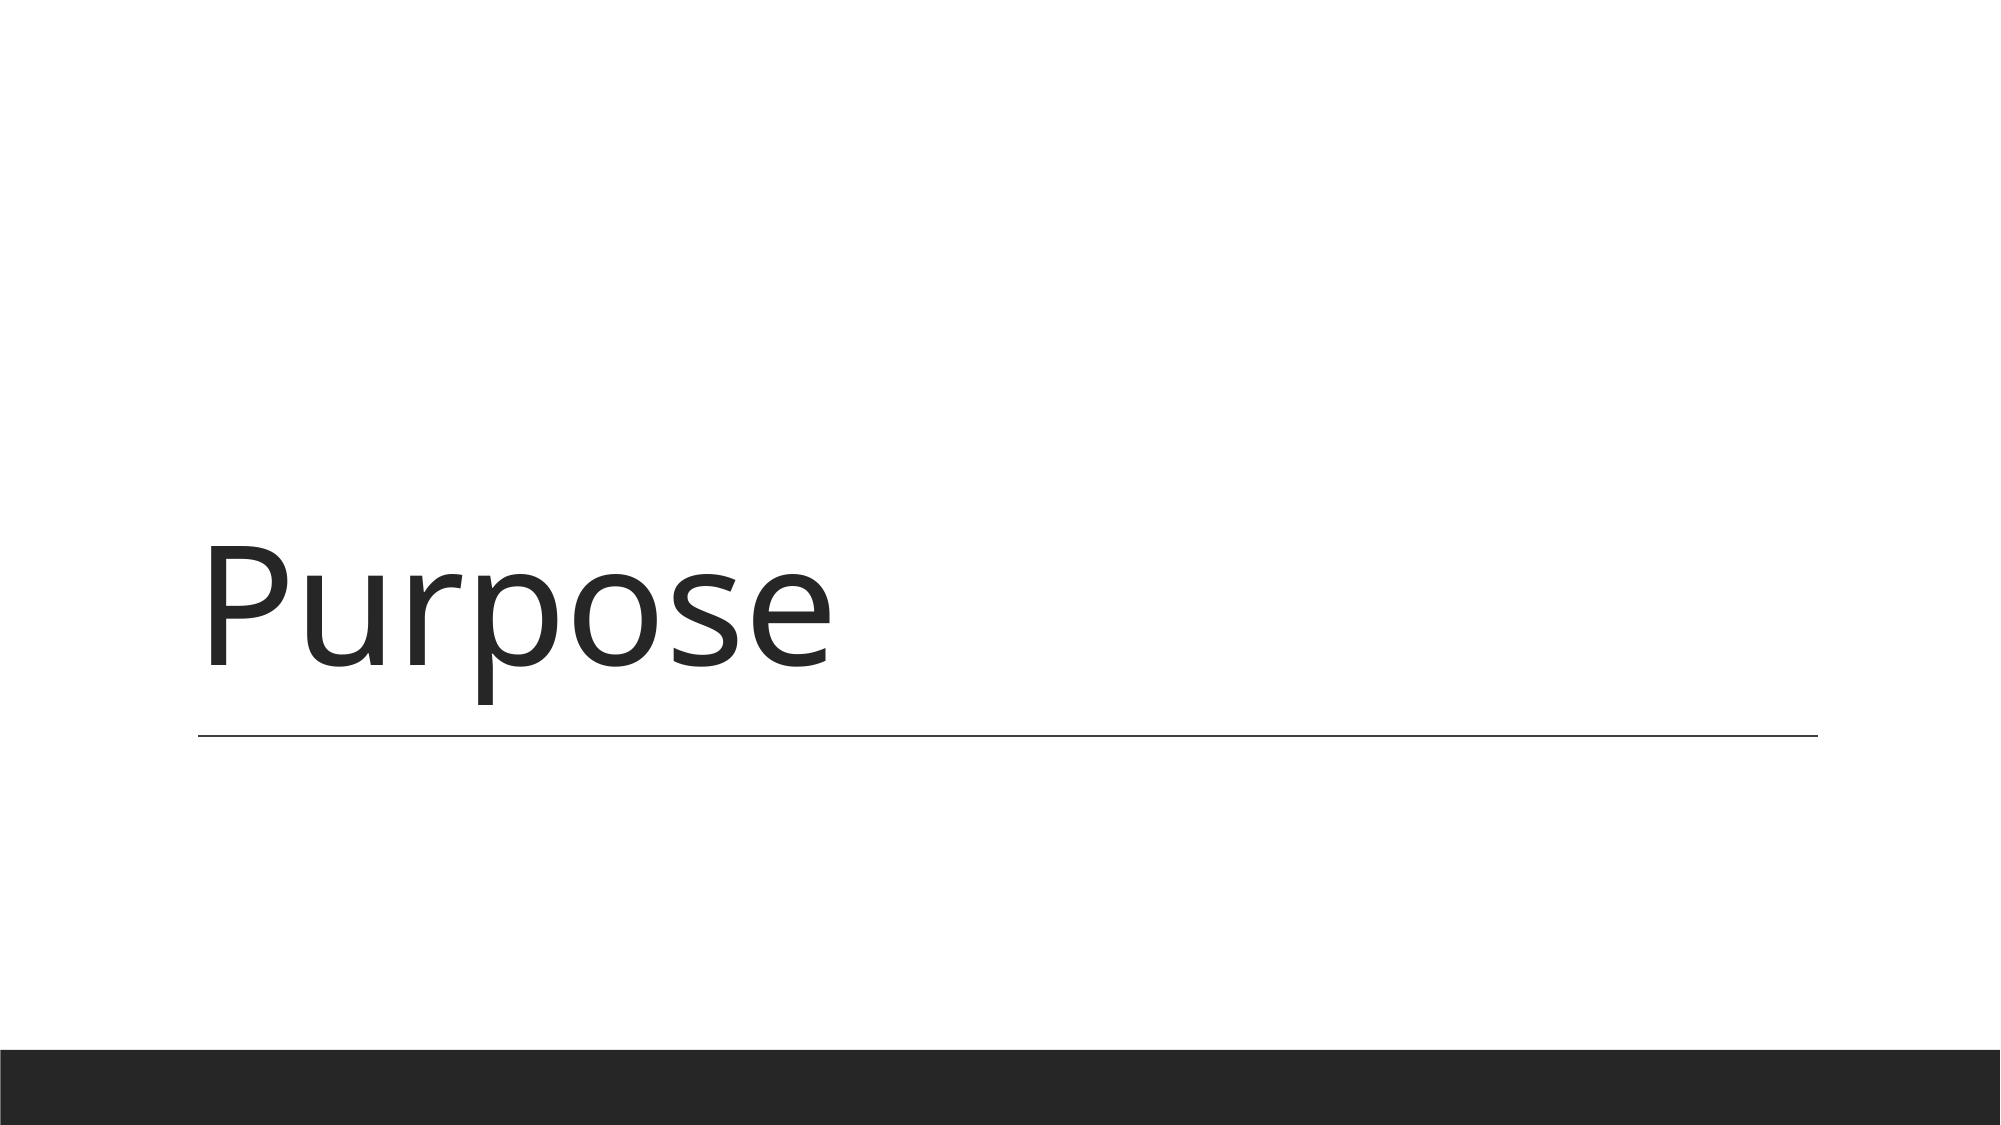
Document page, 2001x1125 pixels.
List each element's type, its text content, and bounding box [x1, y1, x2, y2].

title Purpose [180, 124, 1830, 710]
